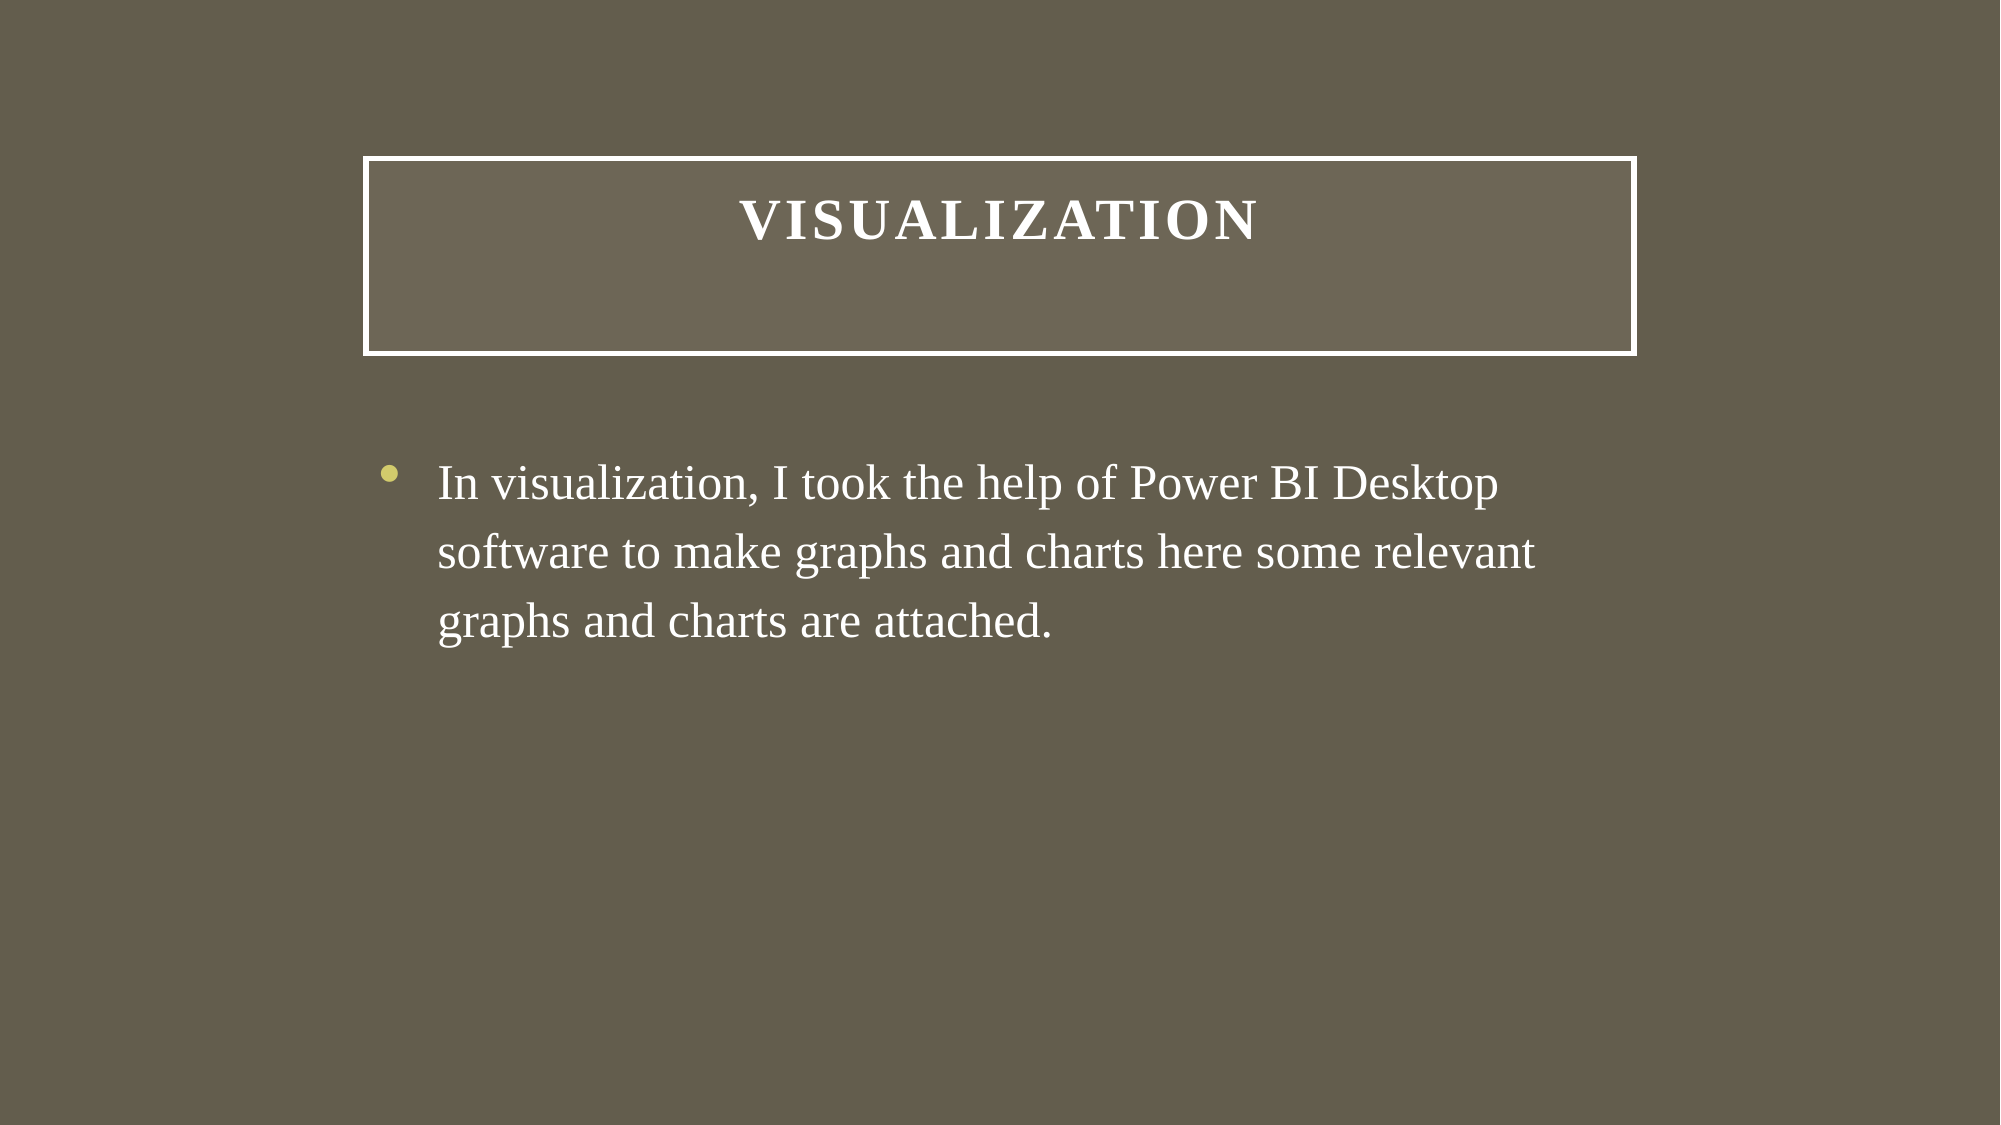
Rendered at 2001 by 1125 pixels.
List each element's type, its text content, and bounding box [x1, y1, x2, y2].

title VISUALIZATION [363, 156, 1637, 356]
list In visualization, I took the help of Power BI Desktop software to make graphs and charts here some relevant graphs and charts are attached. [366, 432, 1634, 942]
